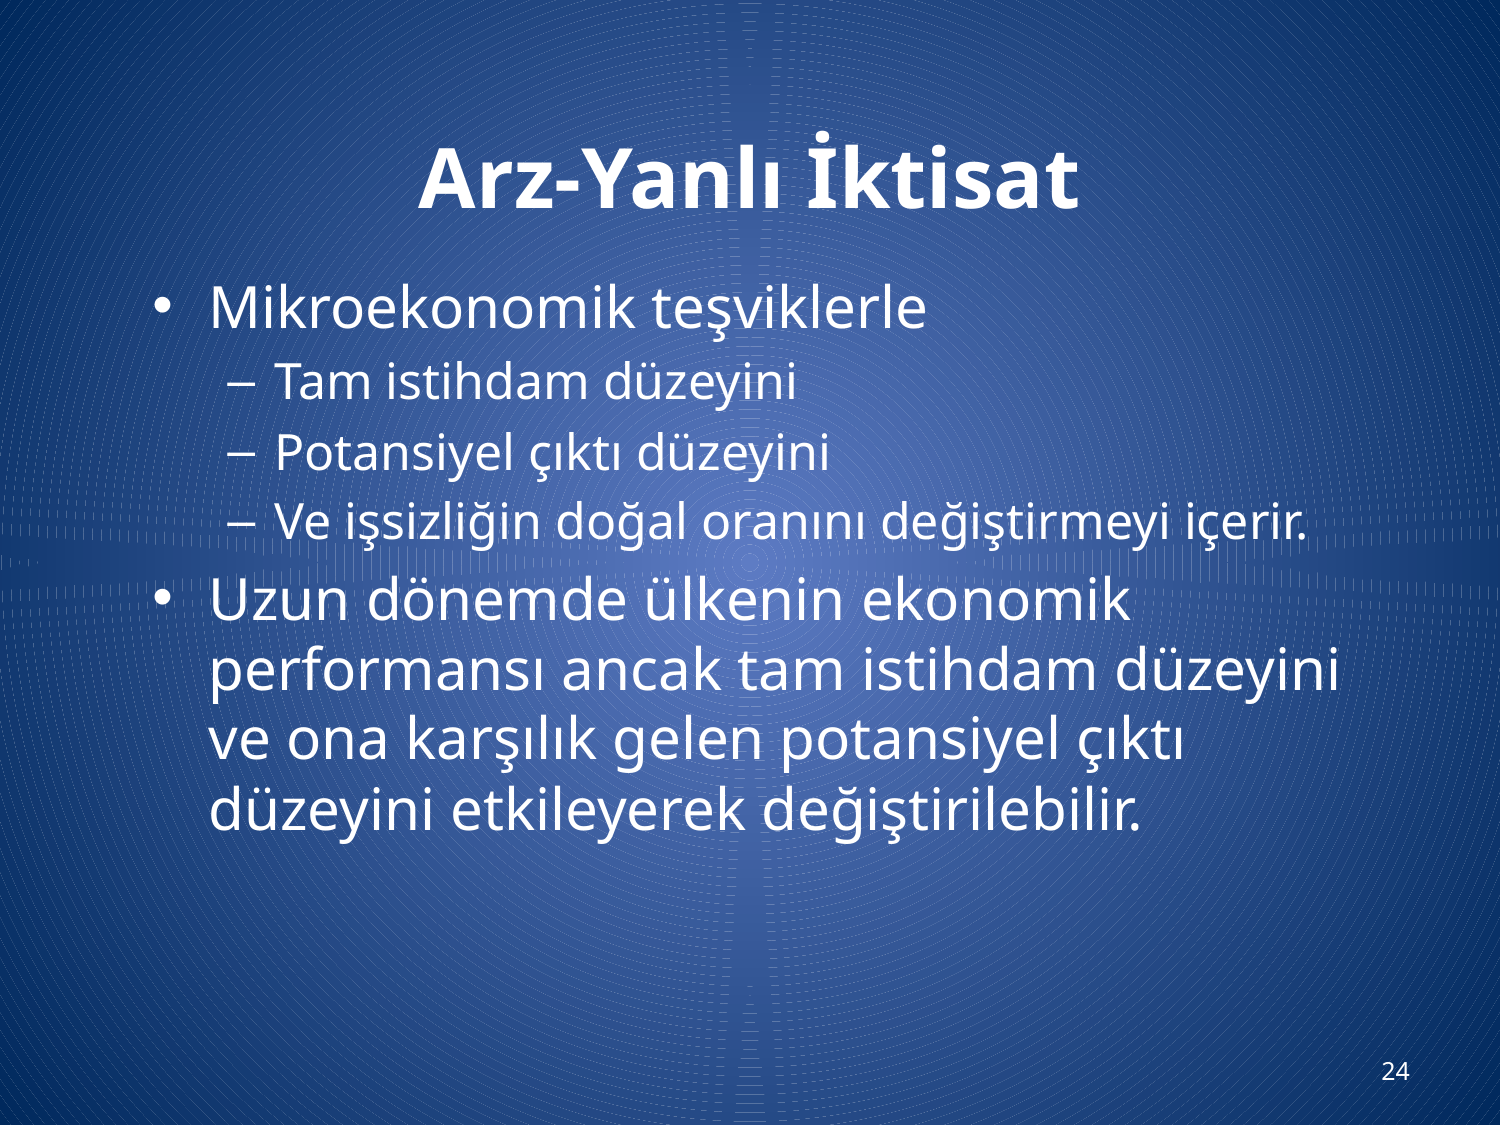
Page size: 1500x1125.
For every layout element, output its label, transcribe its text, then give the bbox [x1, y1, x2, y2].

title Arz-Yanlı İktisat [112, 99, 1388, 251]
slide_number 24 [1074, 1042, 1425, 1103]
list Mikroekonomik teşviklerle Tam istihdam düzeyini Potansiyel çıktı düzeyini Ve işsizliğin doğal oranını değiştirmeyi içerir. Uzun dönemde ülkenin ekonomik performansı ancak tam istihdam düzeyini ve ona karşılık gelen potansiyel çıktı düzeyini etkileyerek değiştirilebilir. [137, 262, 1413, 938]
